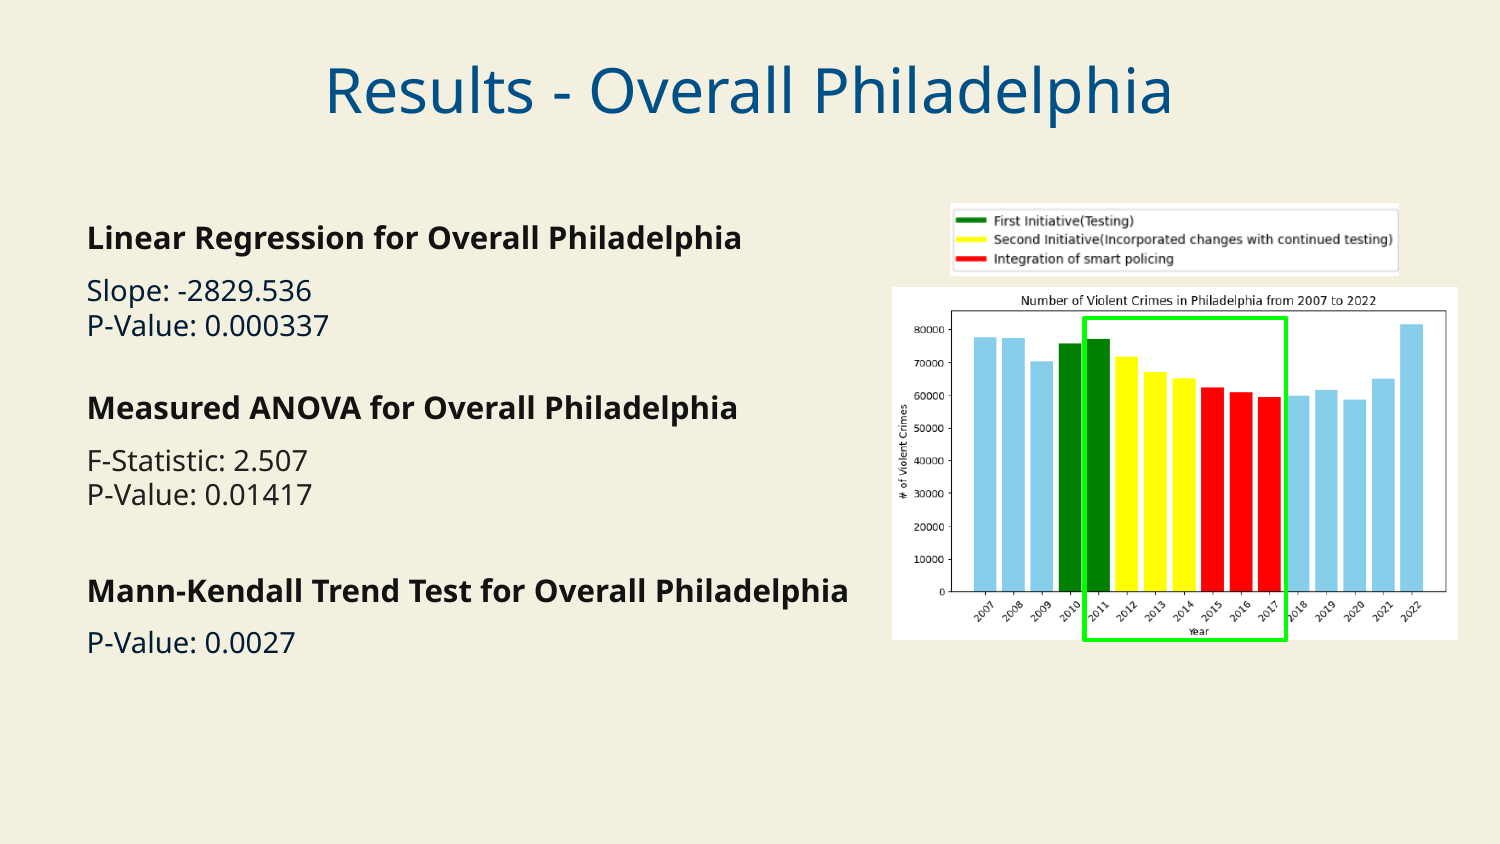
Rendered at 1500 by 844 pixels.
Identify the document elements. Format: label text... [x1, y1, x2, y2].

list Results - Overall Philadelphia [32, 46, 1468, 119]
text_box Mann-Kendall Trend Test for Overall Philadelphia [71, 556, 886, 629]
picture [891, 287, 1458, 641]
text_box F-Statistic: 2.507 P-Value: 0.01417 [71, 426, 829, 556]
text_box P-Value: 0.0027 [71, 609, 829, 764]
text_box Slope: -2829.536 P-Value: 0.000337 [71, 257, 829, 373]
text_box Linear Regression for Overall Philadelphia [71, 203, 921, 276]
picture [950, 203, 1399, 276]
text_box Measured ANOVA for Overall Philadelphia [71, 373, 886, 446]
